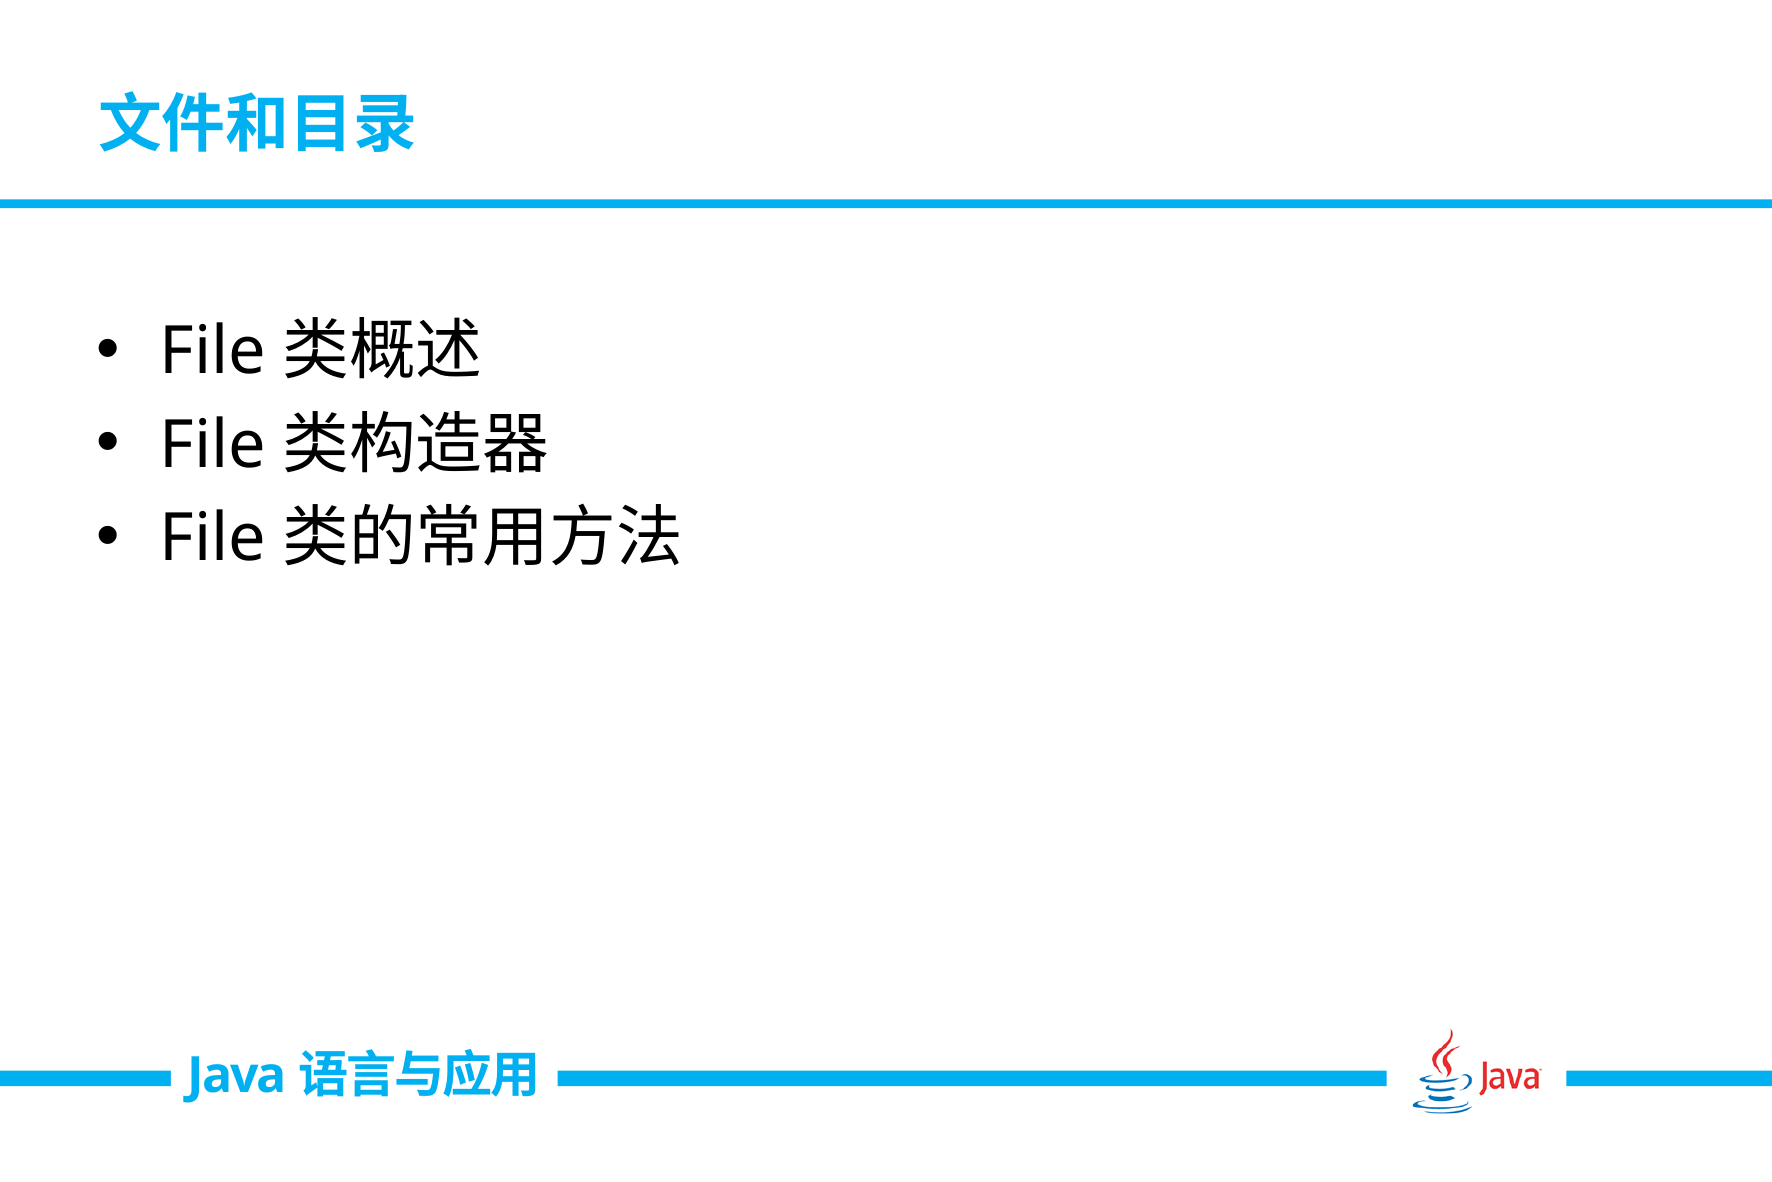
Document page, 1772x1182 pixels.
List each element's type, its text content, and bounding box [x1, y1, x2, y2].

picture [1386, 1019, 1567, 1094]
list File类概述 File类构造器 File类的常用方法 [80, 228, 1677, 1009]
slide_number [1269, 1094, 1684, 1158]
title 文件和目录 [80, 73, 1677, 168]
